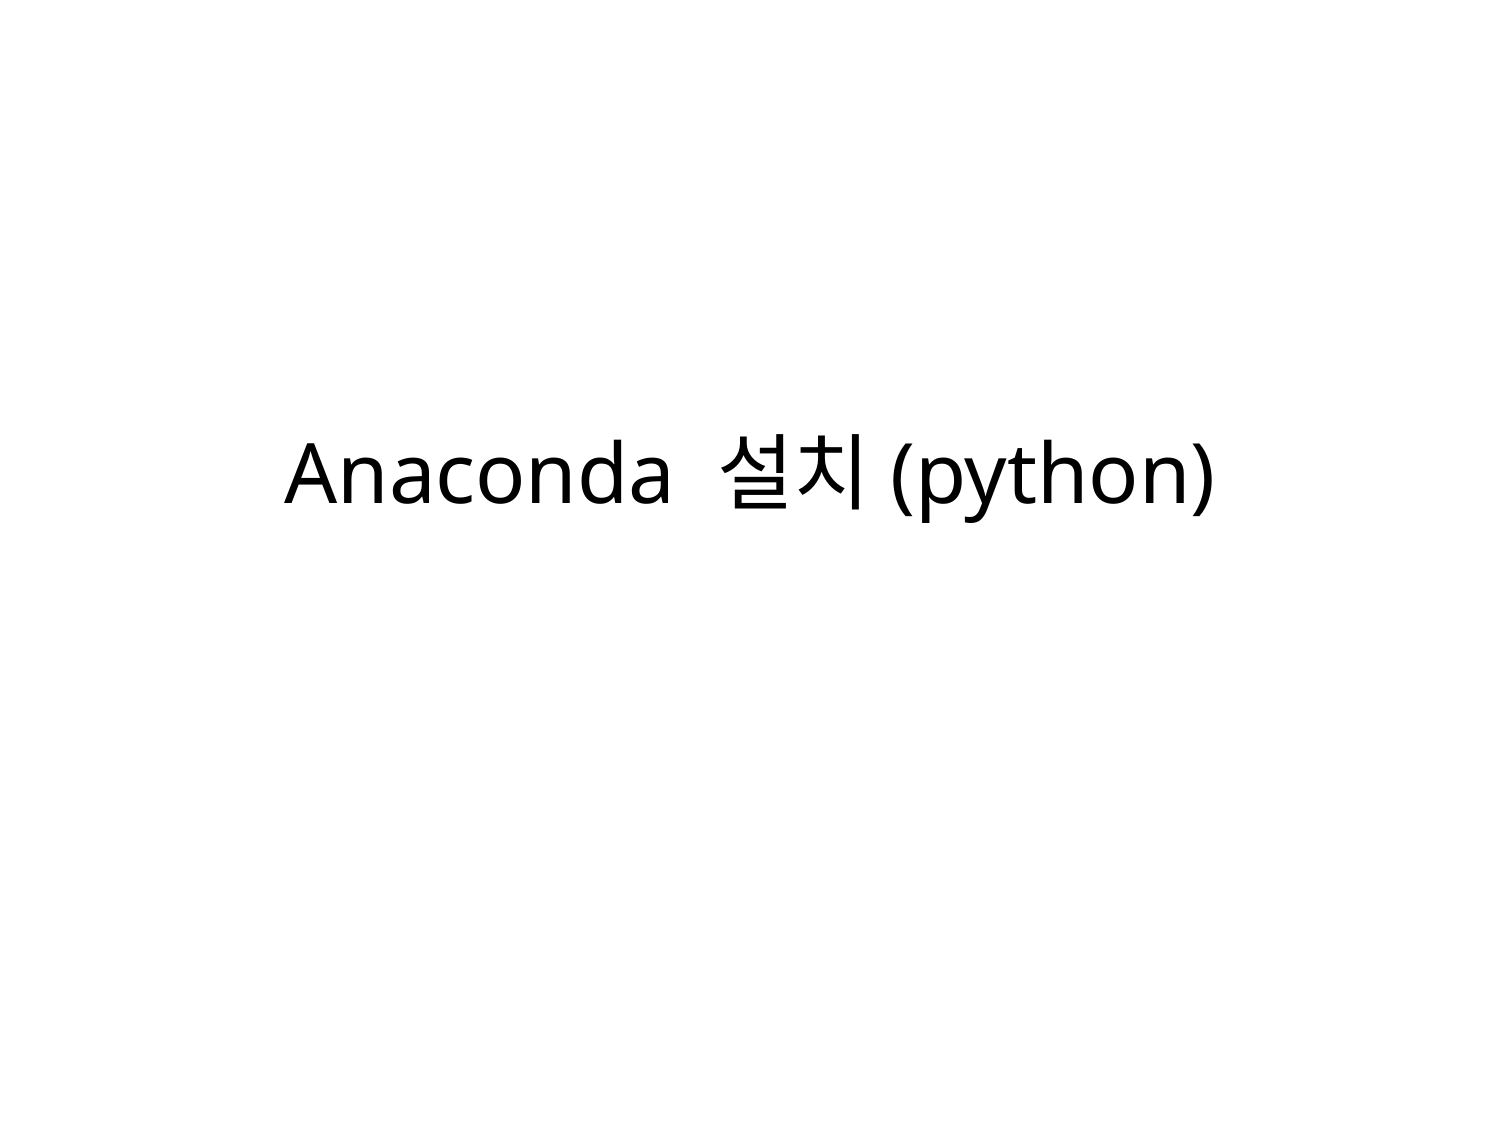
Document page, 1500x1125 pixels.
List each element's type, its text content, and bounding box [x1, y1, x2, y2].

title Anaconda 설치(python) [112, 349, 1388, 591]
